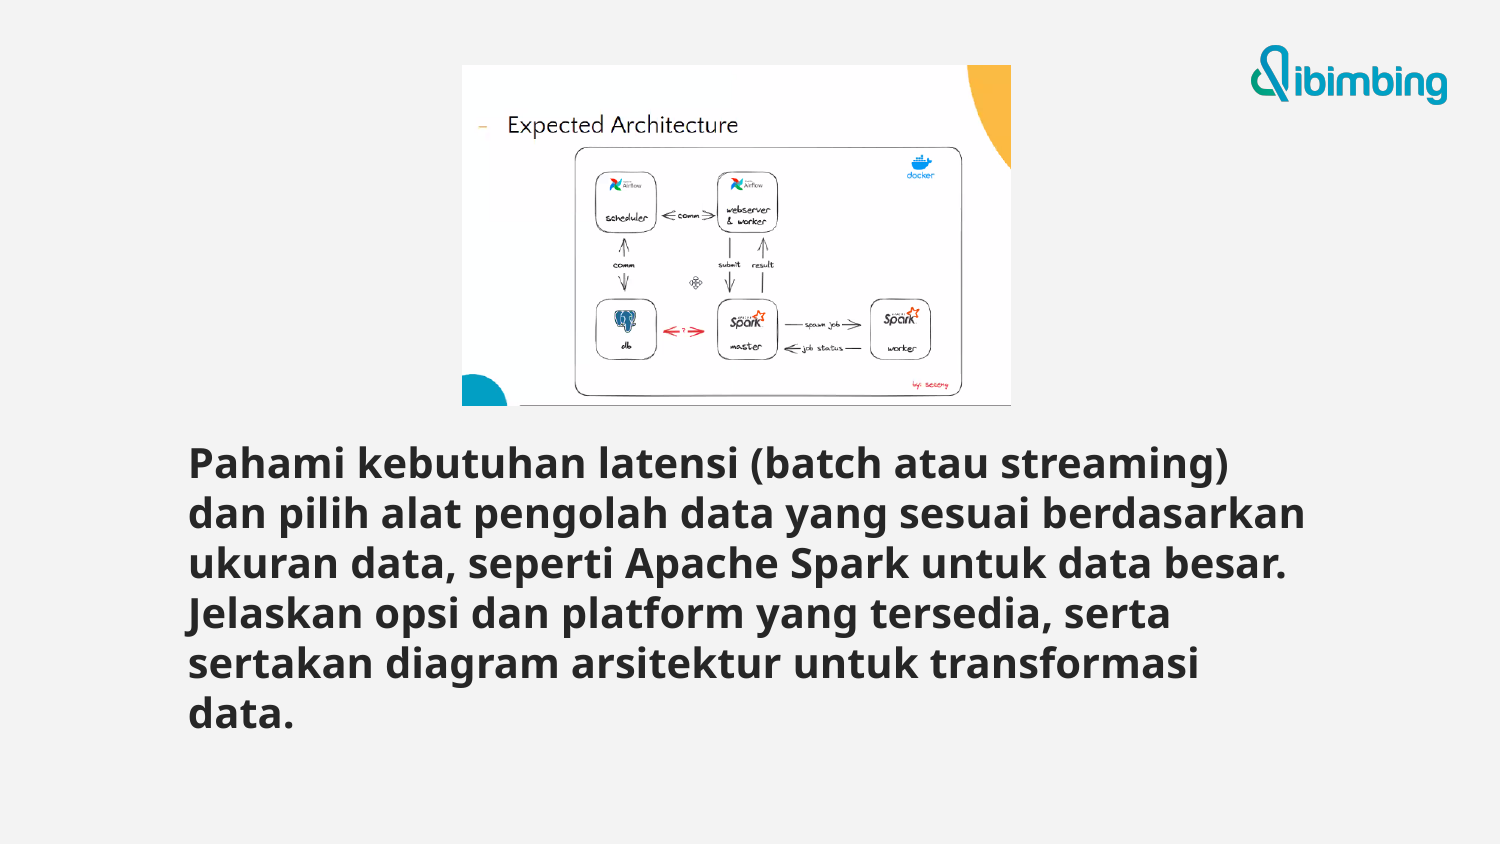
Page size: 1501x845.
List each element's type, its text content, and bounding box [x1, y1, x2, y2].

text_box Pahami kebutuhan latensi (batch atau streaming) dan pilih alat pengolah data yang sesuai berdasarkan ukuran data, seperti Apache Spark untuk data besar. Jelaskan opsi dan platform yang tersedia, serta sertakan diagram arsitektur untuk transformasi data. [172, 422, 1328, 728]
picture [1433, 78, 1441, 90]
picture [1251, 44, 1447, 105]
picture [462, 65, 1012, 406]
